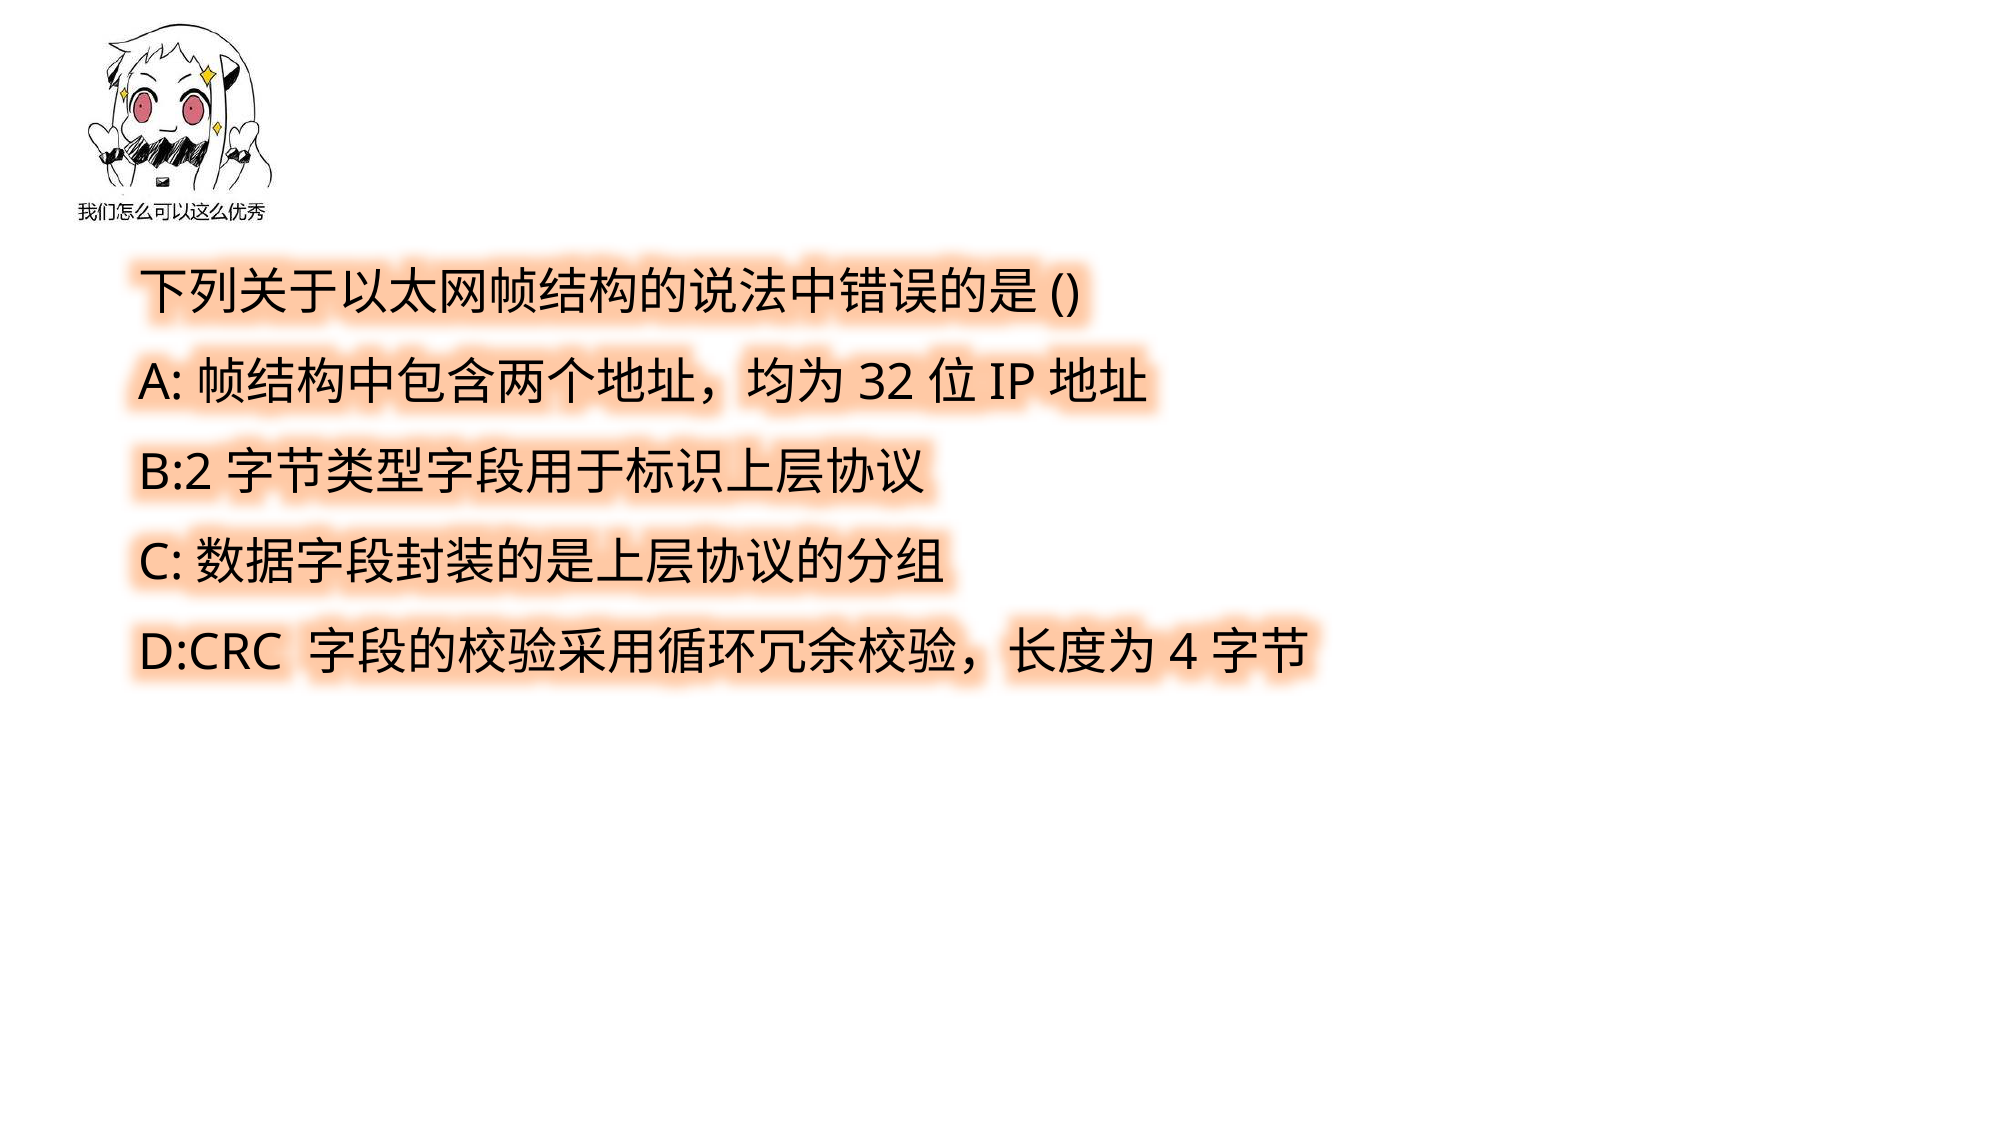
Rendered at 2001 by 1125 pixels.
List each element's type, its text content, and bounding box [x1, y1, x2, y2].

text_box 5.4.3.0交换机 [121, 220, 1966, 682]
picture [58, 12, 290, 244]
text_box 点对点链路协议 [116, 215, 1970, 687]
text_box 下列关于以太网帧结构的说法中错误的是() A:帧结构中包含两个地址，均为32位IP地址 B:2字节类型字段用于标识上层协议 C:数据字段封装的是上层协议的分组 D:CRC 字段的校验采用循环冗余校验，长度为4字节 [120, 220, 1961, 679]
